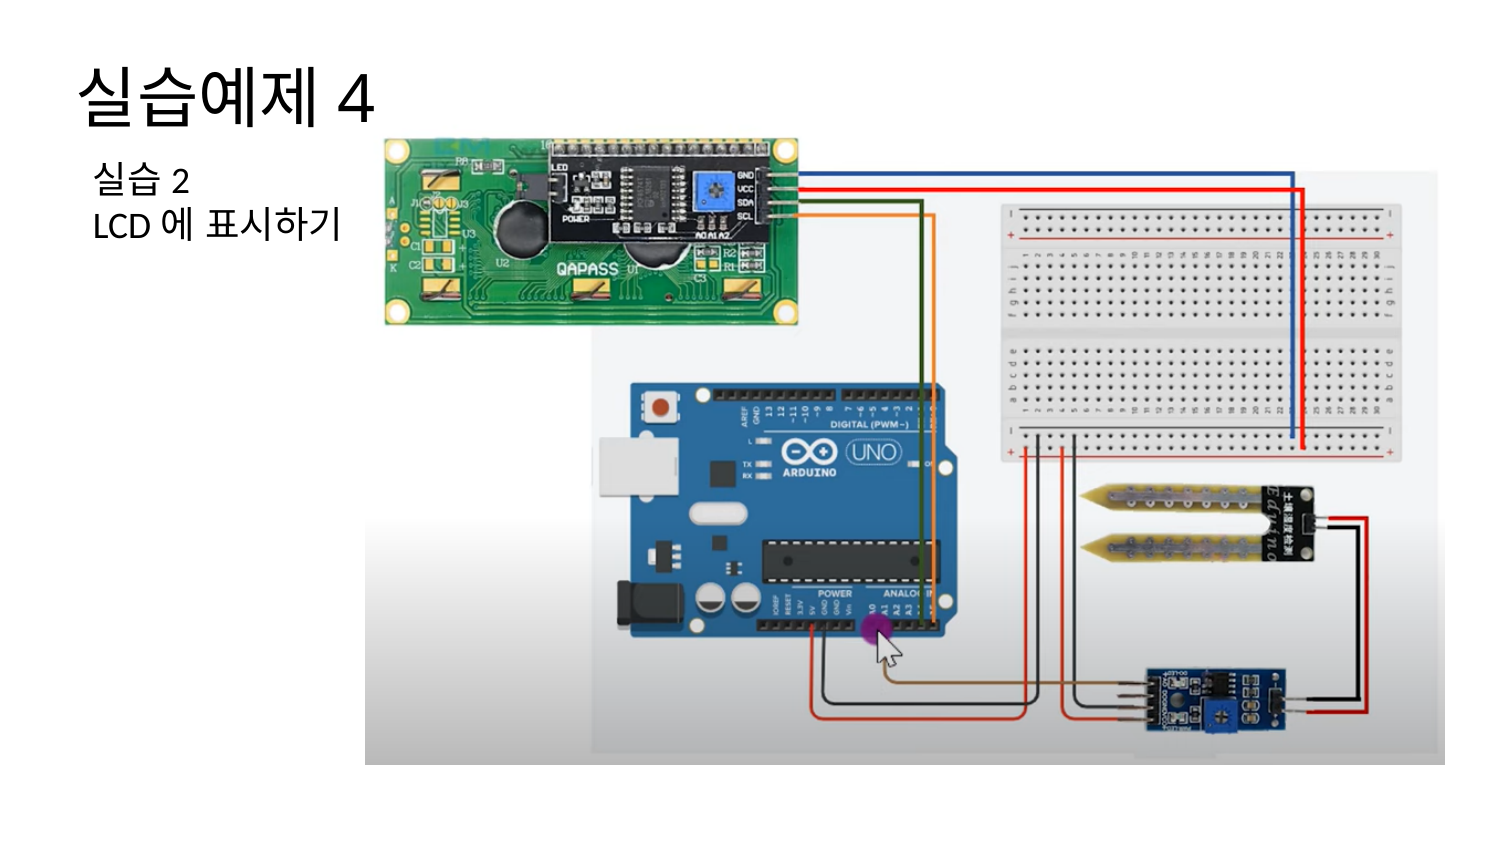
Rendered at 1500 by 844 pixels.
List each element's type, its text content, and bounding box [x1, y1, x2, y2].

text_box 실습예제4 [60, 48, 1303, 143]
picture [365, 116, 1445, 765]
text_box 실습2 LCD에 표시하기 [78, 148, 365, 254]
